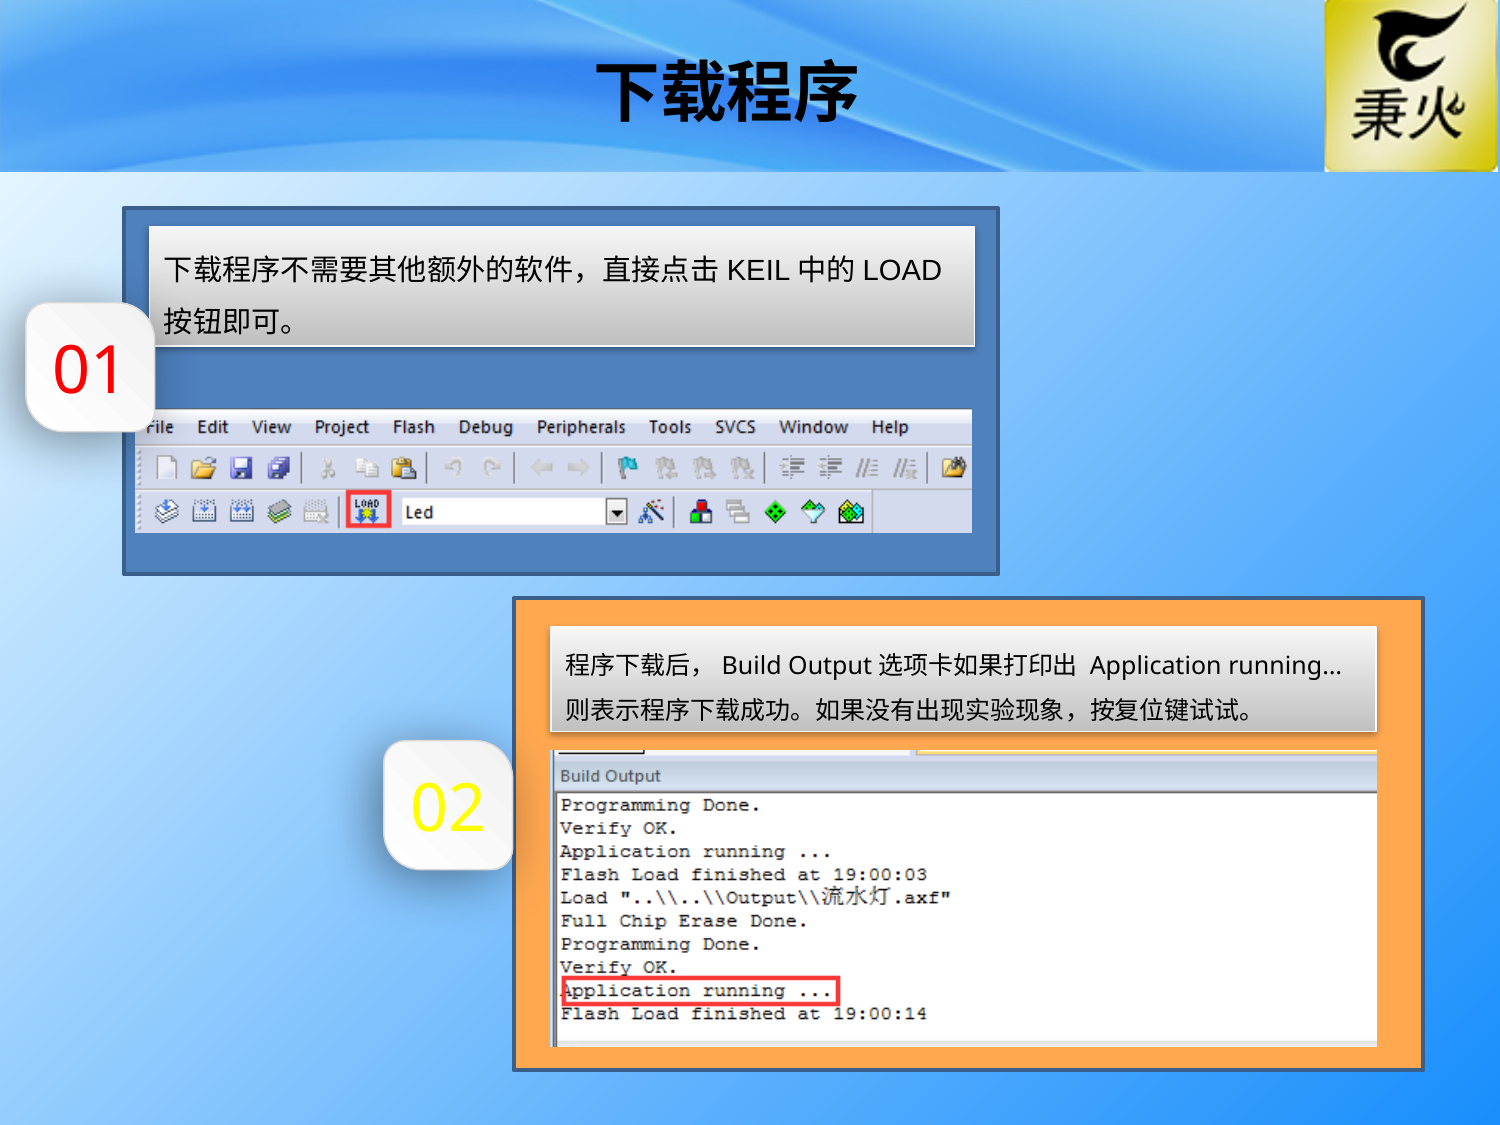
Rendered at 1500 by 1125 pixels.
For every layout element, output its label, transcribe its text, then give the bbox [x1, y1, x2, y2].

picture [0, 0, 1498, 172]
text_box [512, 596, 1425, 1072]
text_box 02 [383, 740, 513, 870]
text_box [122, 206, 1000, 576]
picture [135, 408, 973, 534]
text_box 下载程序不需要其他额外的软件，直接点击KEIL中的LOAD按钮即可。 [149, 226, 975, 347]
picture [550, 750, 1377, 1048]
text_box 01 [25, 302, 155, 432]
text_box 程序下载后，Build Output选项卡如果打印出 Application running…则表示程序下载成功。如果没有出现实验现象，按复位键试试。 [550, 626, 1377, 732]
